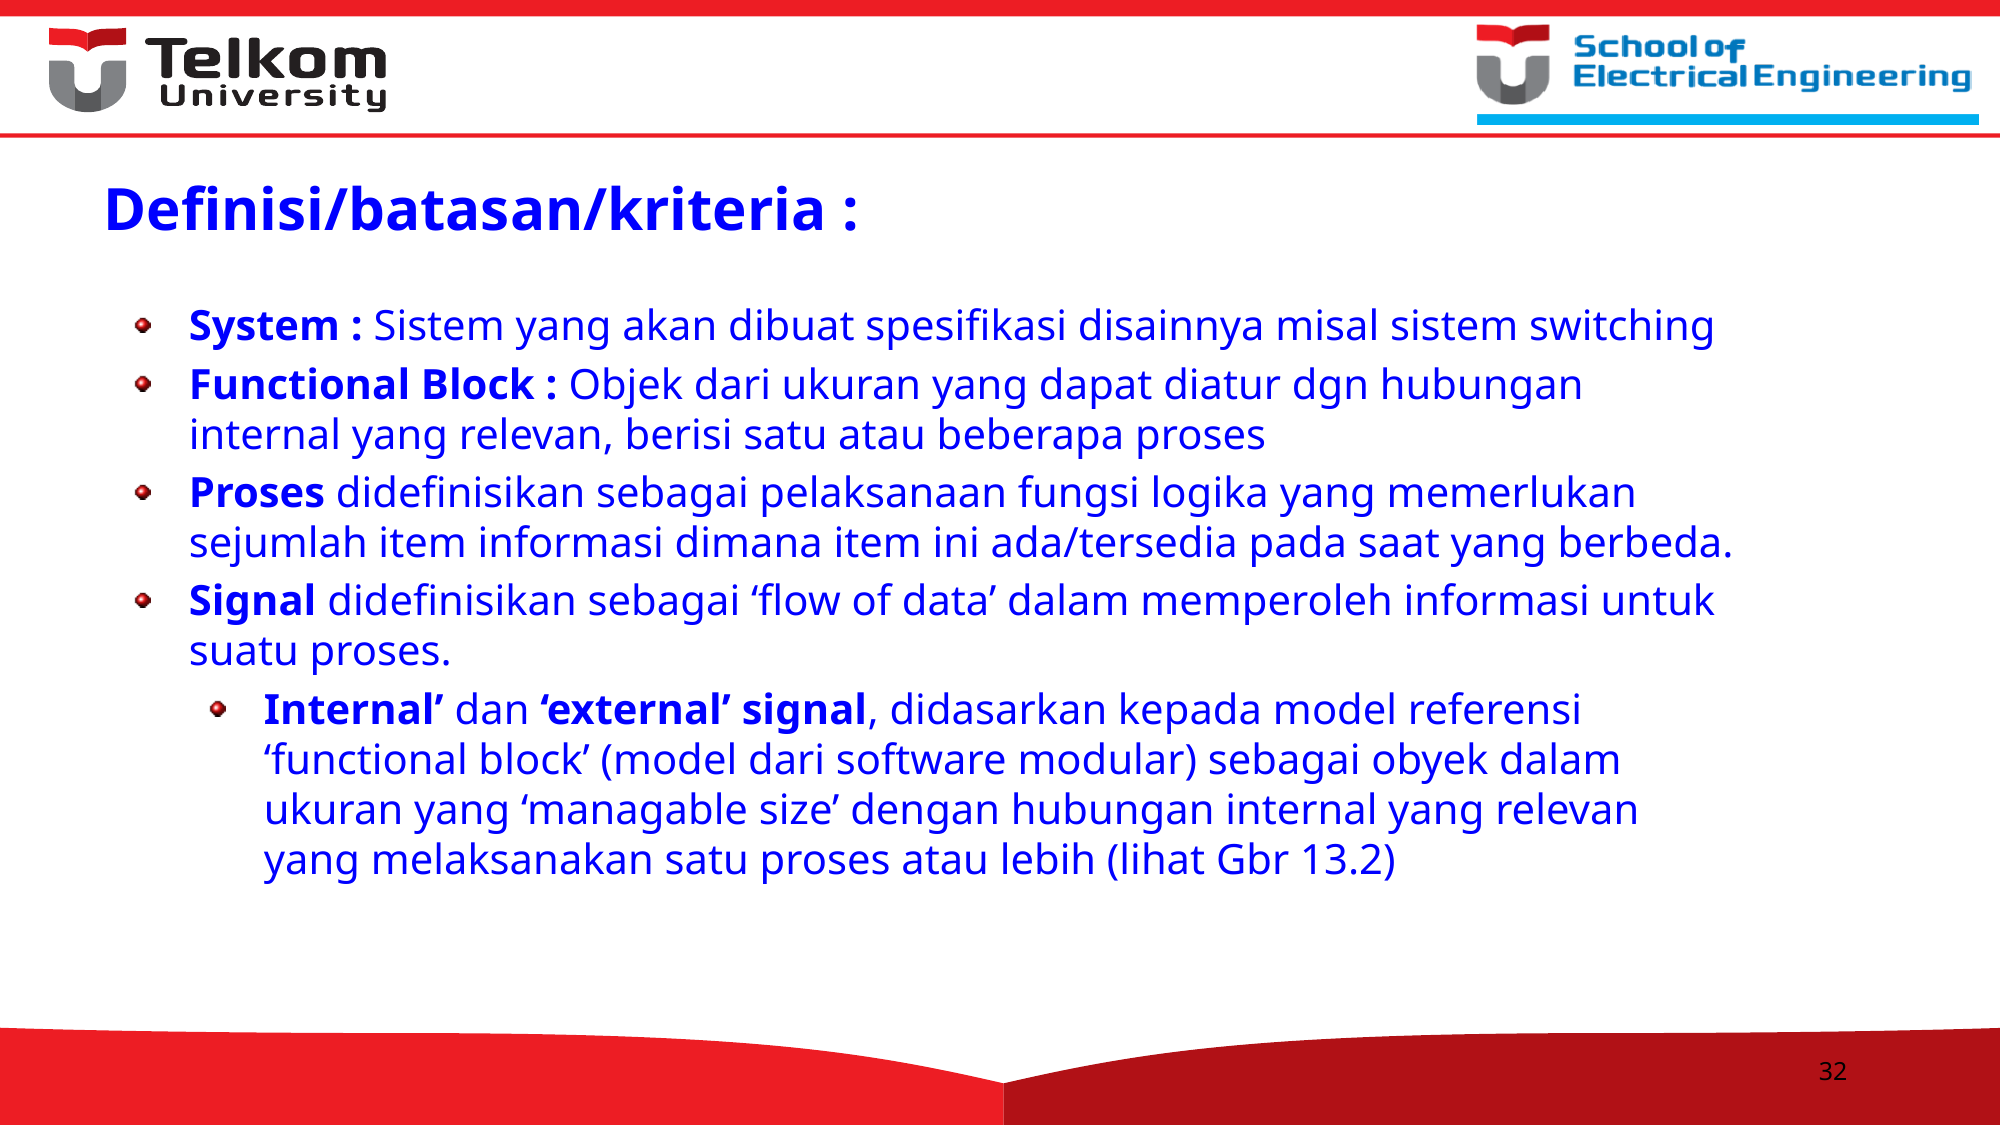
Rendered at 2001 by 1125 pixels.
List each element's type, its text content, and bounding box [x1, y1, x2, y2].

slide_number 32 [1412, 1042, 1863, 1103]
text_box Definisi/batasan/kriteria : [89, 164, 1492, 282]
picture [1466, 24, 1979, 125]
picture [132, 373, 151, 392]
picture [207, 698, 226, 717]
text_box System : Sistem yang akan dibuat spesifikasi disainnya misal sistem switching Functional Block : Objek dari ukuran yang dapat diatur dgn hubungan internal yang relevan, berisi satu atau beberapa proses Proses didefinisikan sebagai pelaksanaan fungsi logika yang memerlukan sejumlah item informasi dimana item ini ada/tersedia pada saat yang berbeda. Signal didefinisikan sebagai ‘flow of data’ dalam memperoleh informasi untuk suatu proses. Internal’ dan ‘external’ signal, didasarkan kepada model referensi ‘functional block’ (model dari software modular) sebagai obyek dalam ukuran yang ‘managable size’ dengan hubungan internal yang relevan yang melaksanakan satu proses atau lebih (lihat Gbr 13.2) [117, 291, 1753, 1016]
picture [132, 590, 151, 608]
picture [132, 315, 151, 333]
picture [132, 482, 151, 500]
